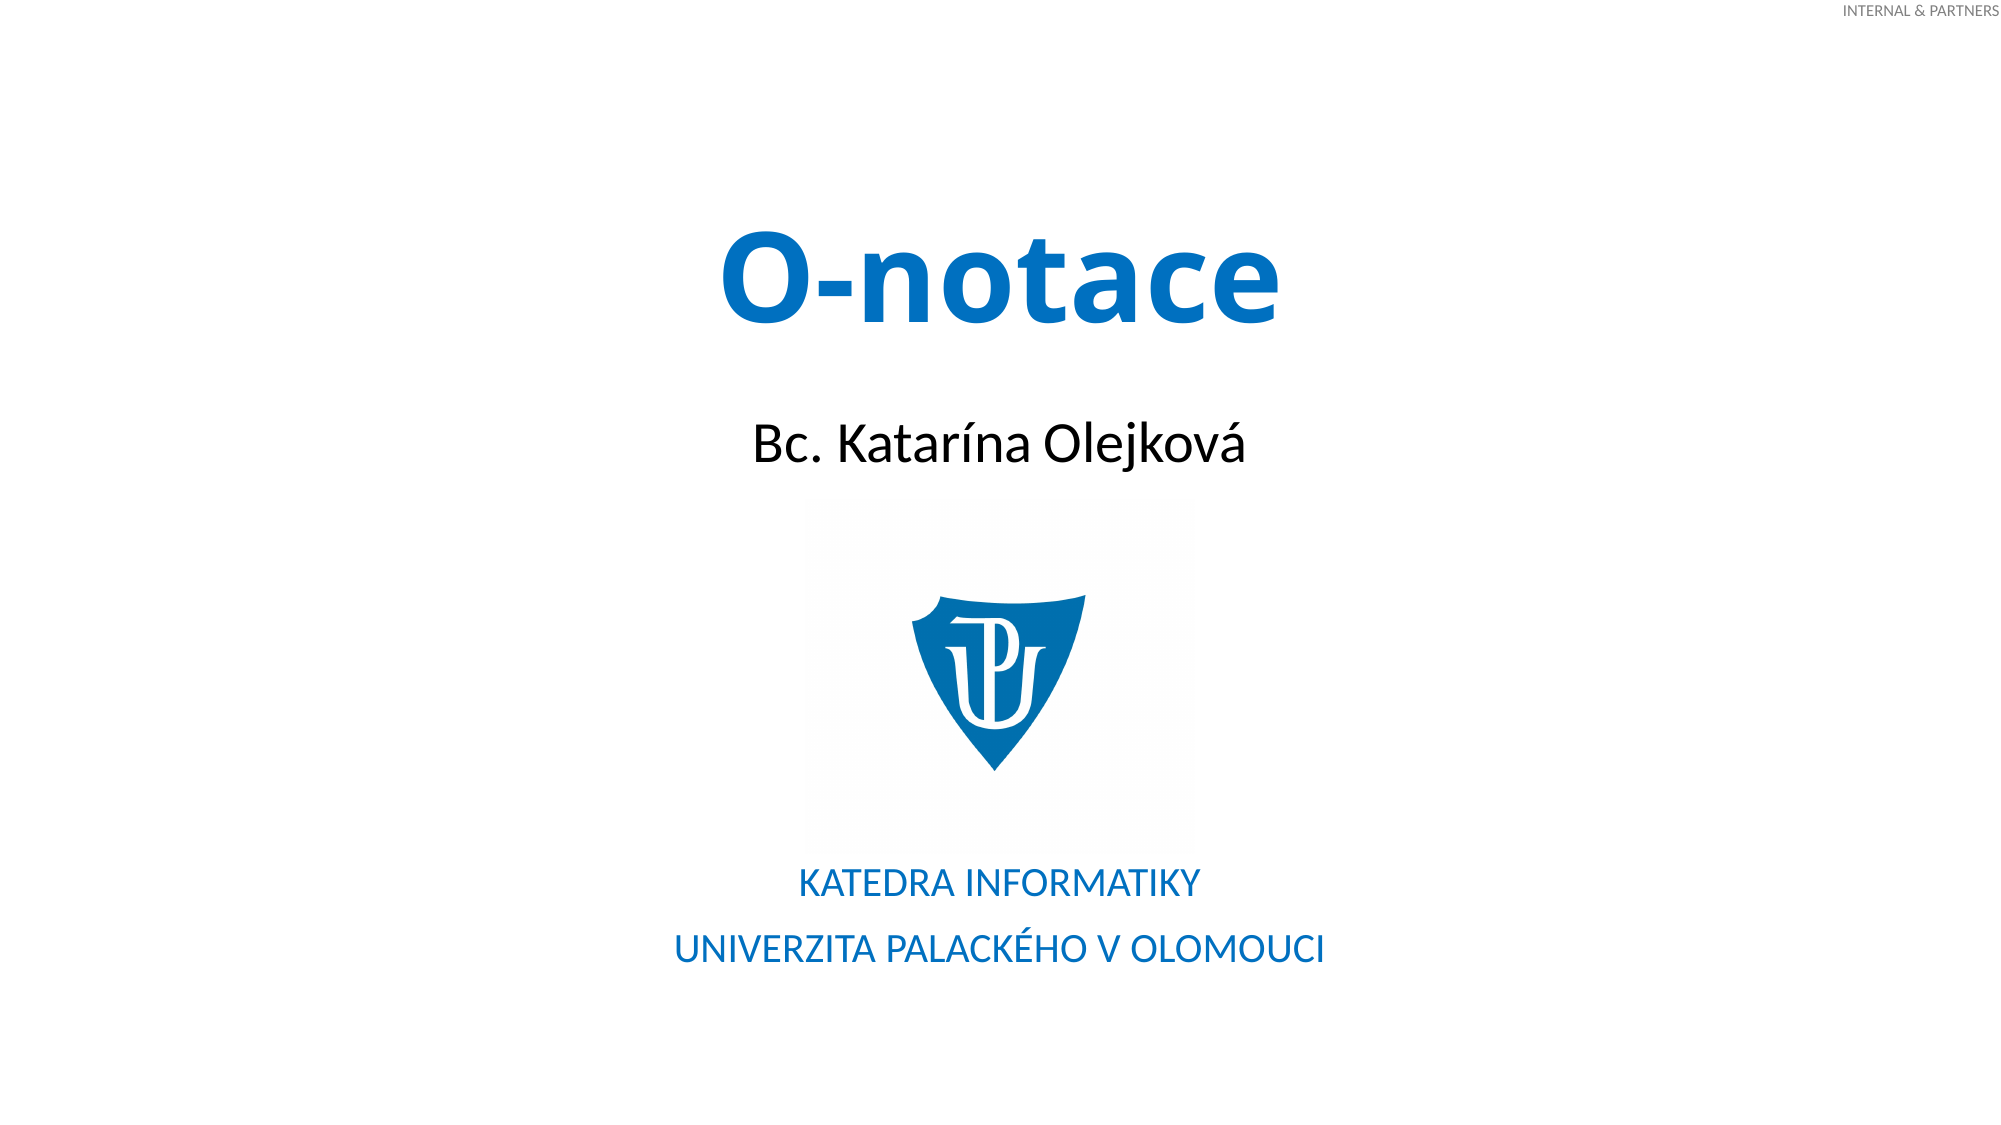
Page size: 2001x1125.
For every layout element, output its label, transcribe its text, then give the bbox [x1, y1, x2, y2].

picture [805, 499, 1195, 854]
text_box KATEDRA INFORMATIKY UNIVERZITA PALACKÉHO V OLOMOUCI [249, 853, 1750, 1125]
title O-notace [249, 179, 1750, 358]
subtitle Bc. Katarína Olejková [249, 404, 1750, 677]
